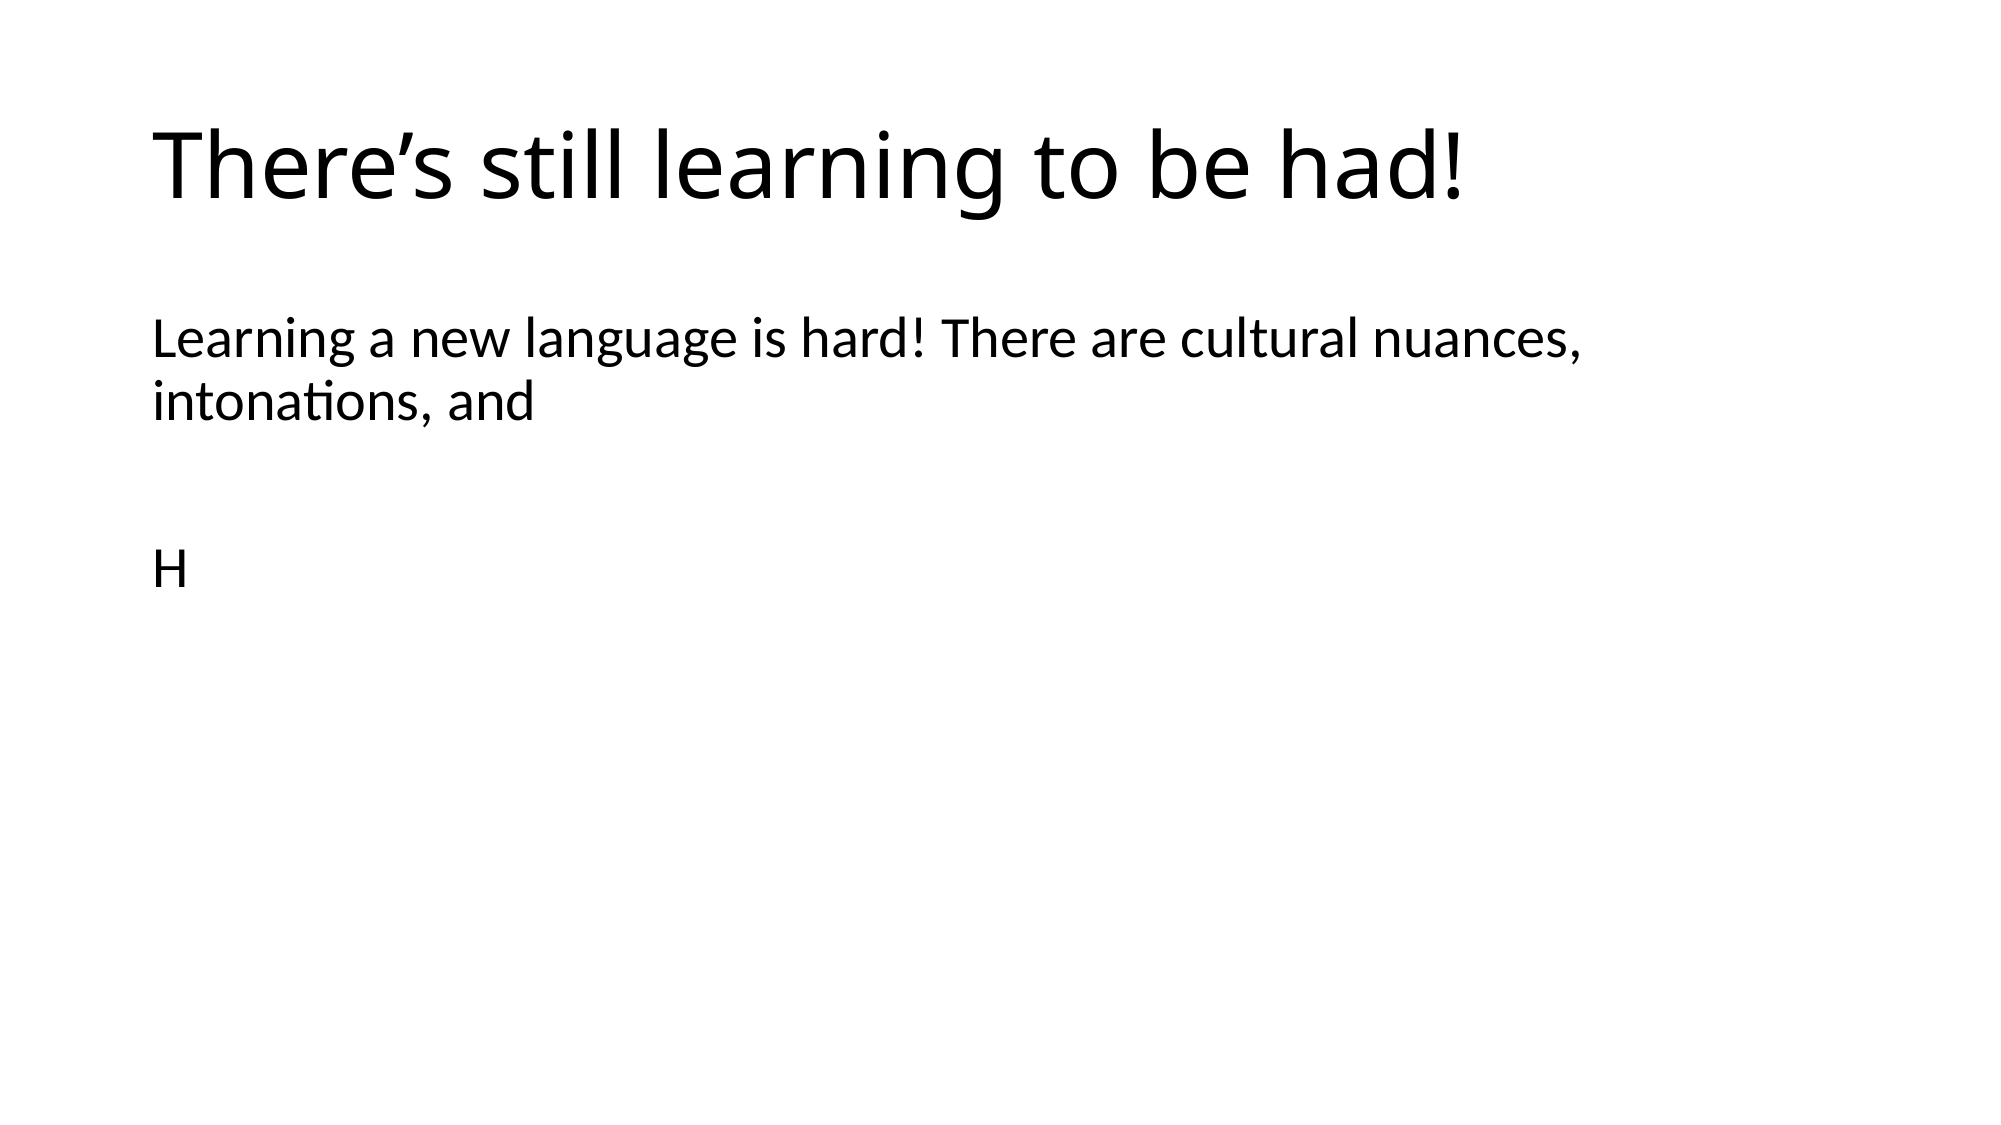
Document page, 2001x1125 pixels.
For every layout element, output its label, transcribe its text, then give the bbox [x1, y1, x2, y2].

list Learning a new language is hard! There are cultural nuances, intonations, and H [137, 299, 1863, 1014]
title There’s still learning to be had! [137, 59, 1863, 278]
